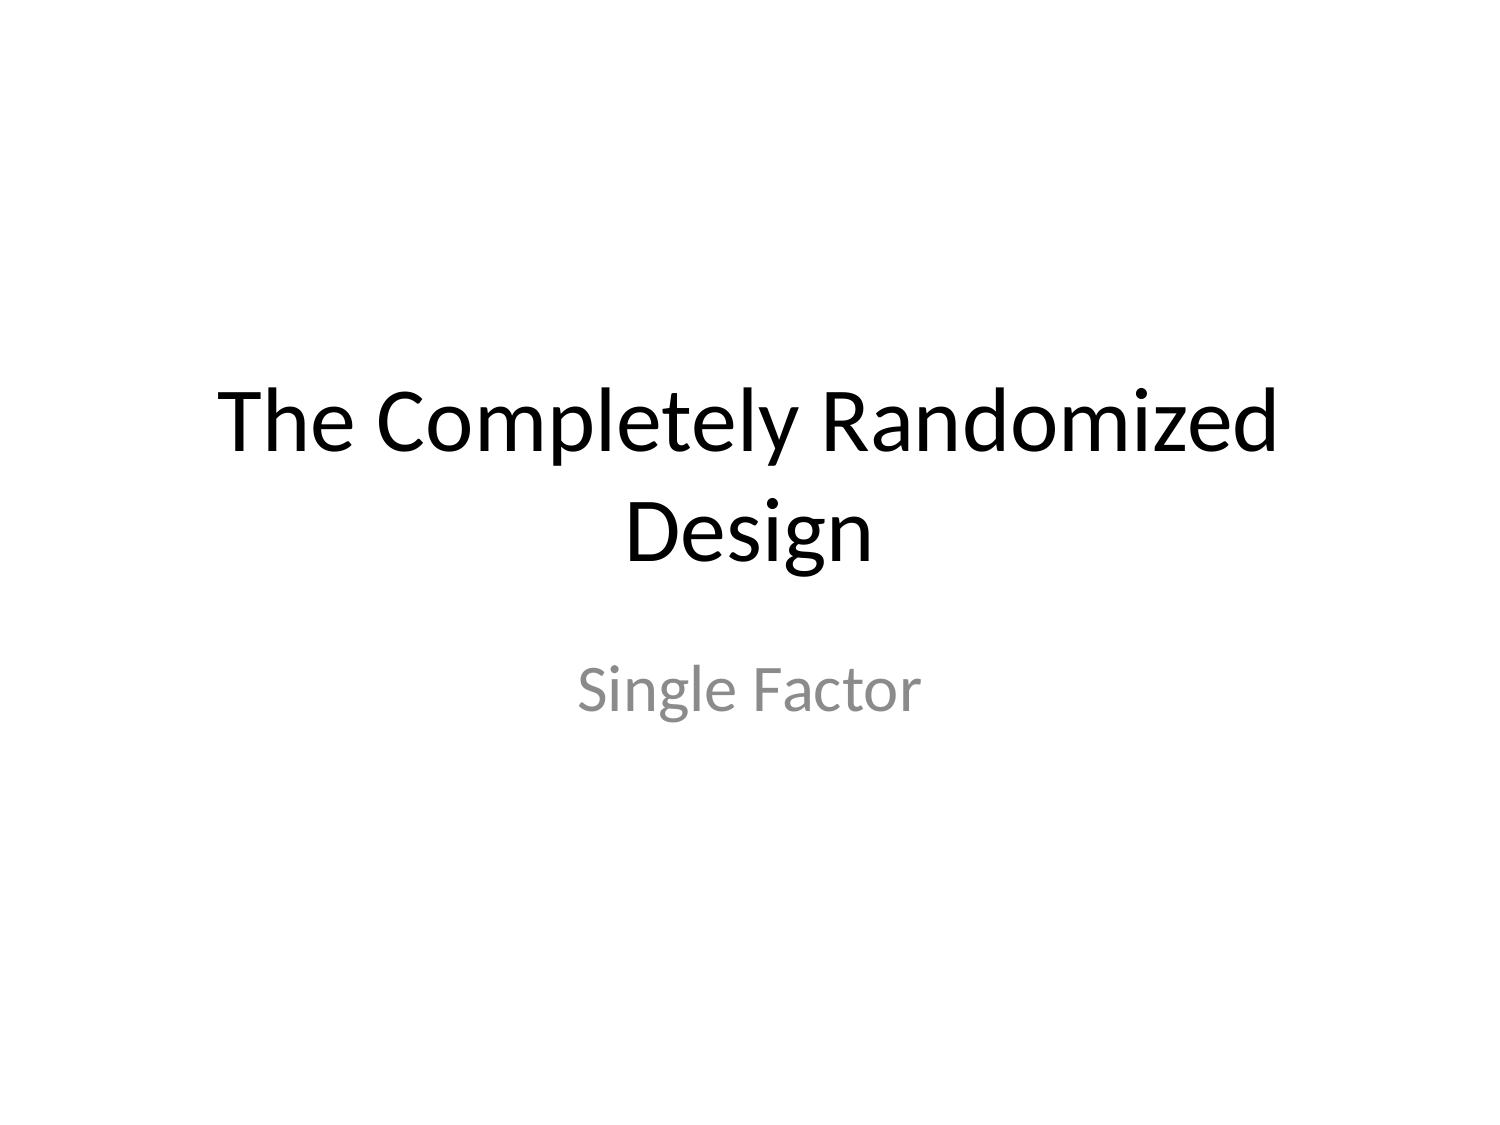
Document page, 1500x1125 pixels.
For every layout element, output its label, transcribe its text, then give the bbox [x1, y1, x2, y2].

title The Completely Randomized Design [112, 349, 1388, 591]
subtitle Single Factor [225, 637, 1275, 925]
